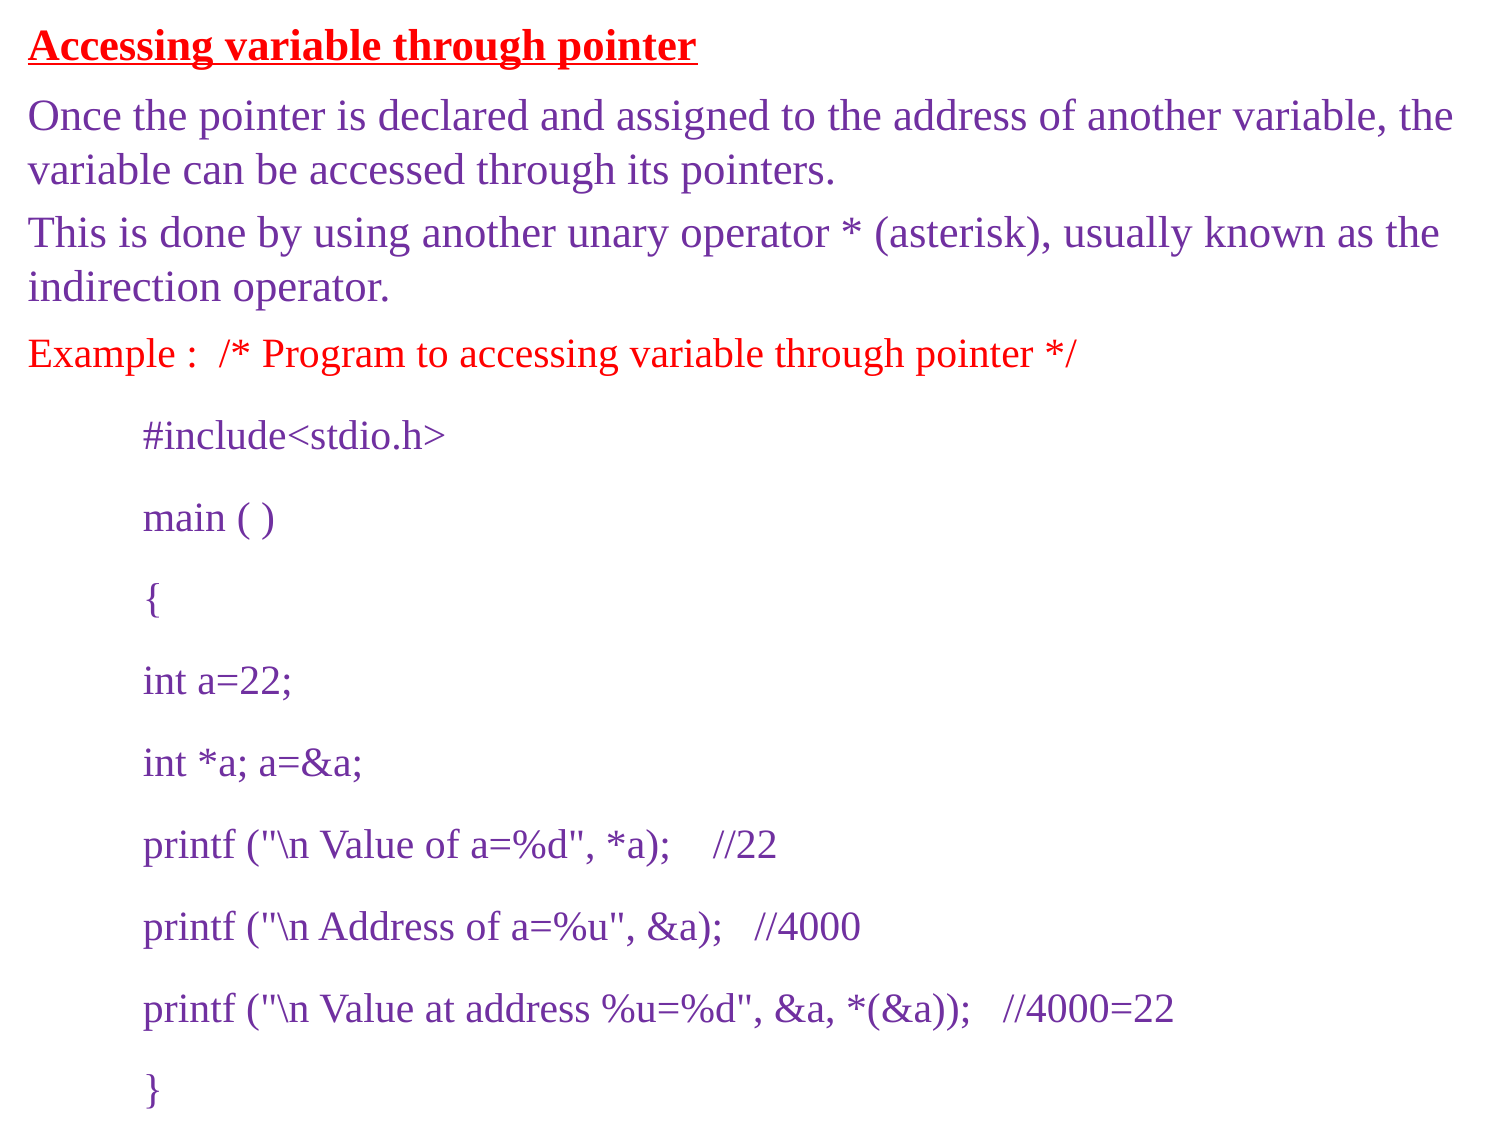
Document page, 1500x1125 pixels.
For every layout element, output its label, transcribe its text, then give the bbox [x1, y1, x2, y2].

list Accessing variable through pointer Once the pointer is declared and assigned to the address of another variable, the variable can be accessed through its pointers. This is done by using another unary operator * (asterisk), usually known as the indirection operator. Example : /* Program to accessing variable through pointer */ #include<stdio.h> main ( ) { int a=22; int *a; a=&a; printf ("\n Value of a=%d", *a); //22 printf ("\n Address of a=%u", &a); //4000 printf ("\n Value at address %u=%d", &a, *(&a)); //4000=22 } [12, 0, 1500, 1125]
